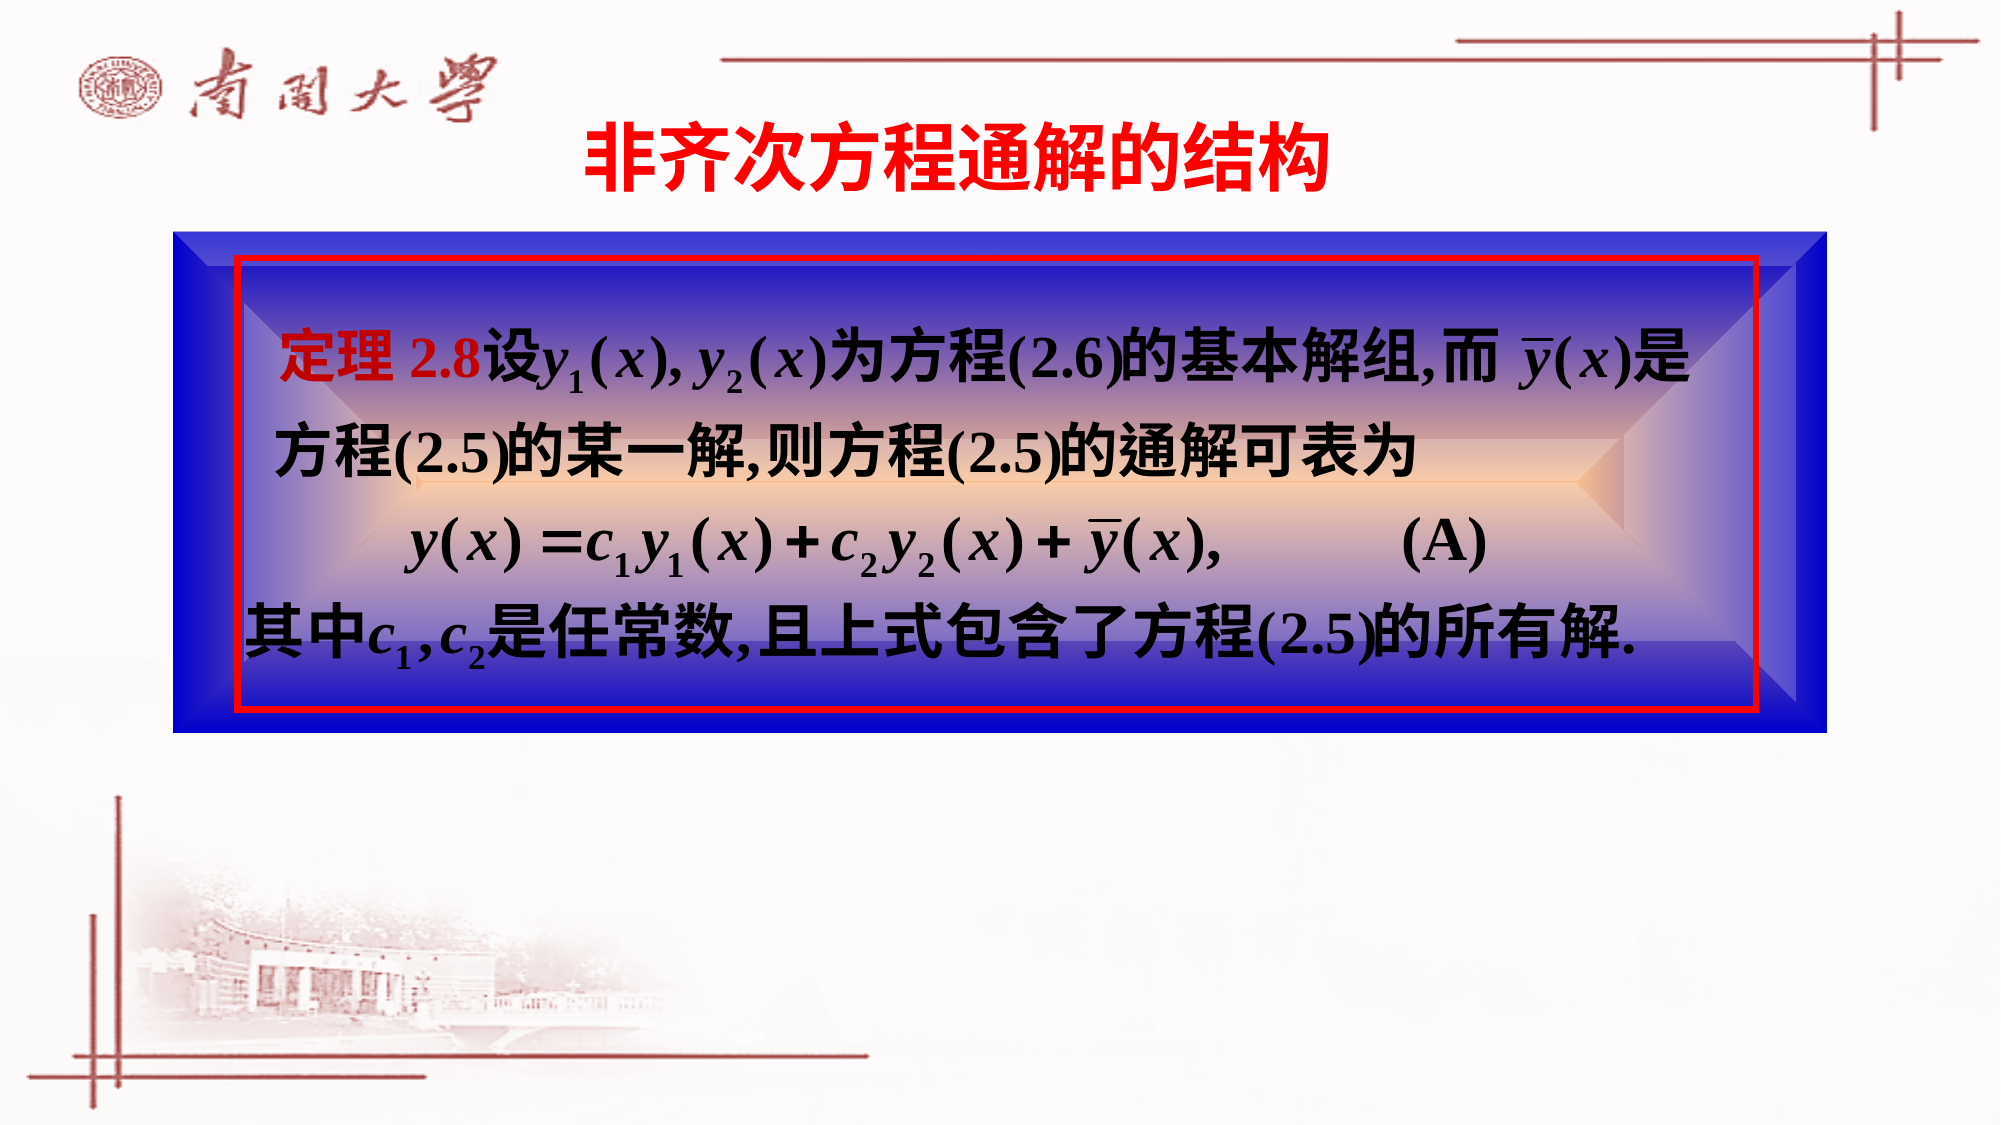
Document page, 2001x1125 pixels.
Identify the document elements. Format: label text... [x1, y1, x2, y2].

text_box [267, 312, 1701, 497]
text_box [392, 497, 1500, 591]
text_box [172, 231, 1828, 734]
text_box 非齐次方程通解的结构 [568, 103, 1348, 208]
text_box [237, 593, 1648, 684]
